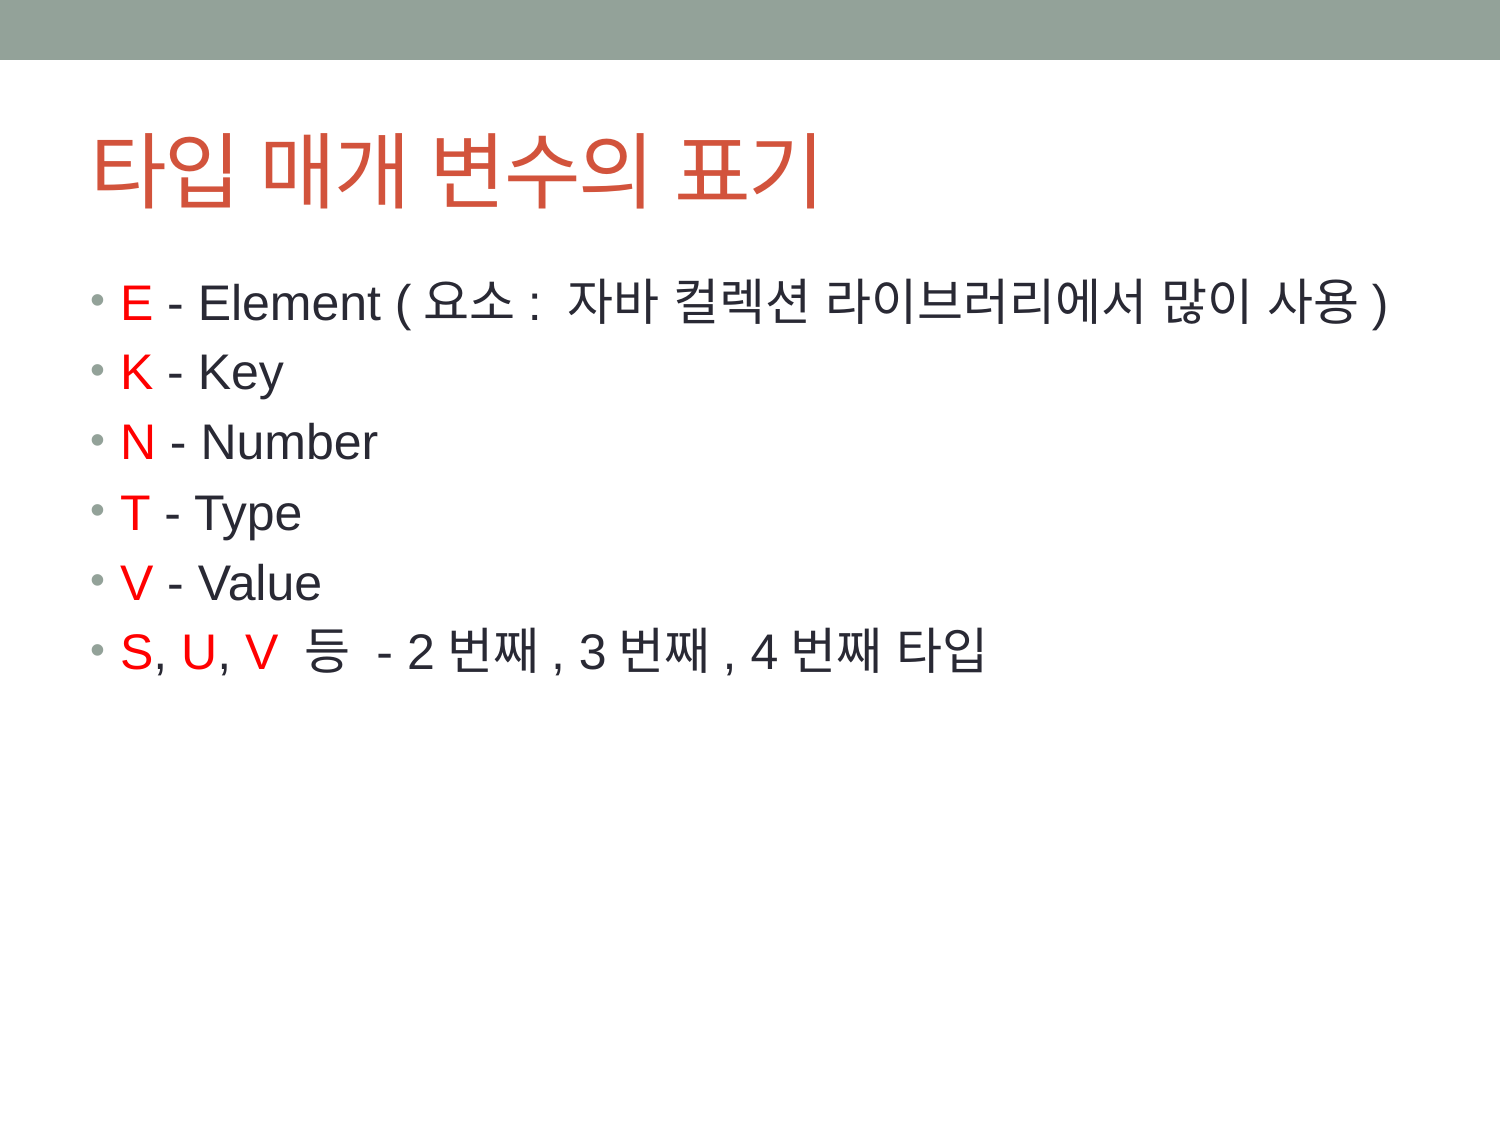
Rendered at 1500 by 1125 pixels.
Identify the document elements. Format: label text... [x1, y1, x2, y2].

list E - Element (요소: 자바 컬렉션 라이브러리에서 많이 사용) K - Key N - Number T - Type V - Value S, U, V 등 - 2번째, 3번째, 4번째 타입 [75, 262, 1425, 1063]
title 타입 매개 변수의 표기 [75, 87, 1425, 250]
